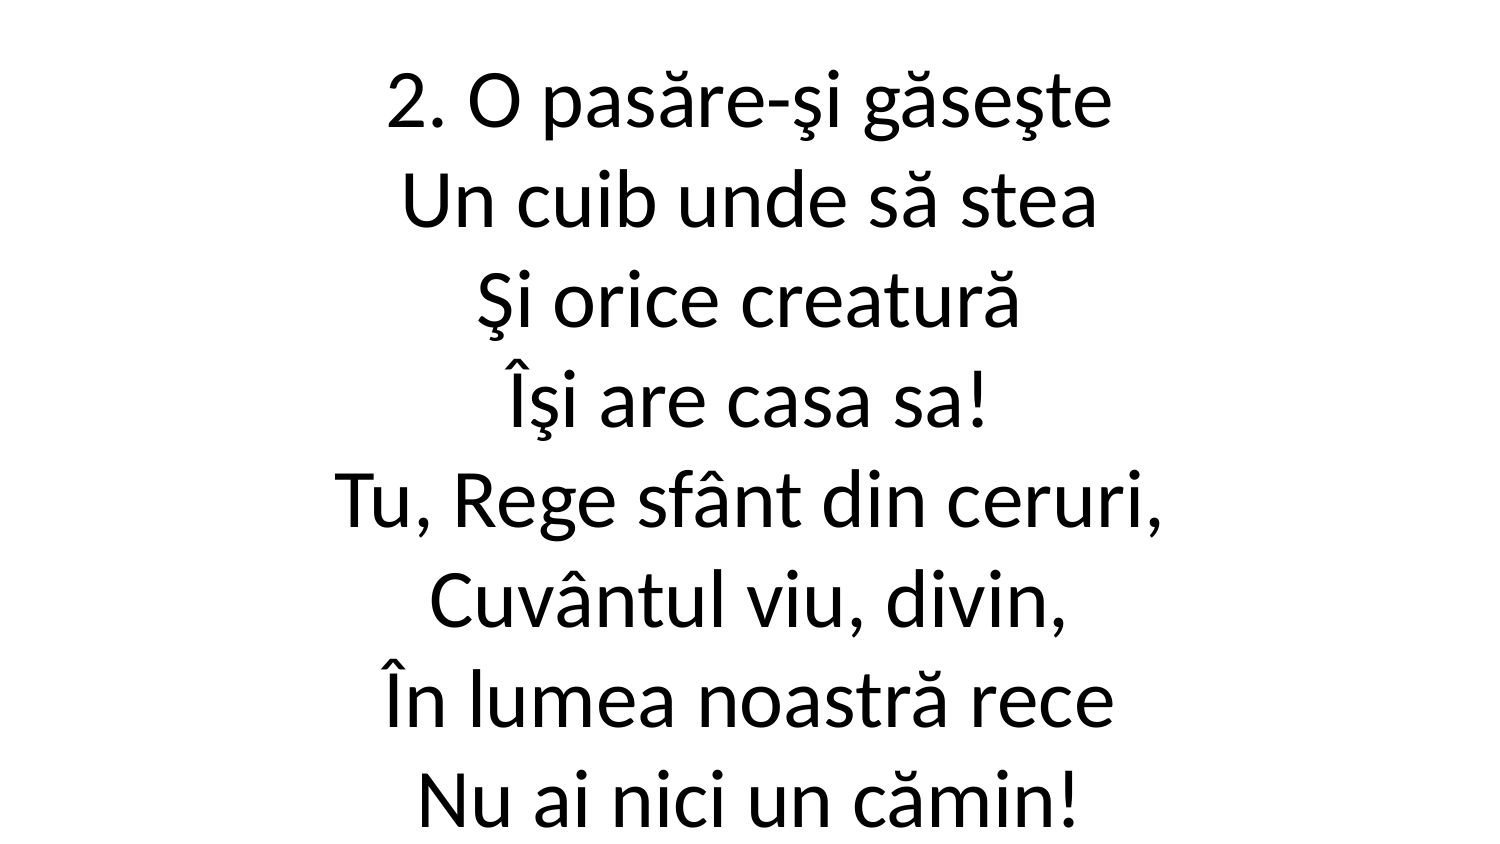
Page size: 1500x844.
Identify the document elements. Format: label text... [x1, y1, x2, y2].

text_box 2. O pasăre-şi găseşte Un cuib unde să stea Şi orice creatură Îşi are casa sa! Tu, Rege sfânt din ceruri, Cuvântul viu, divin, În lumea noastră rece Nu ai nici un cămin! [319, 0, 1181, 844]
